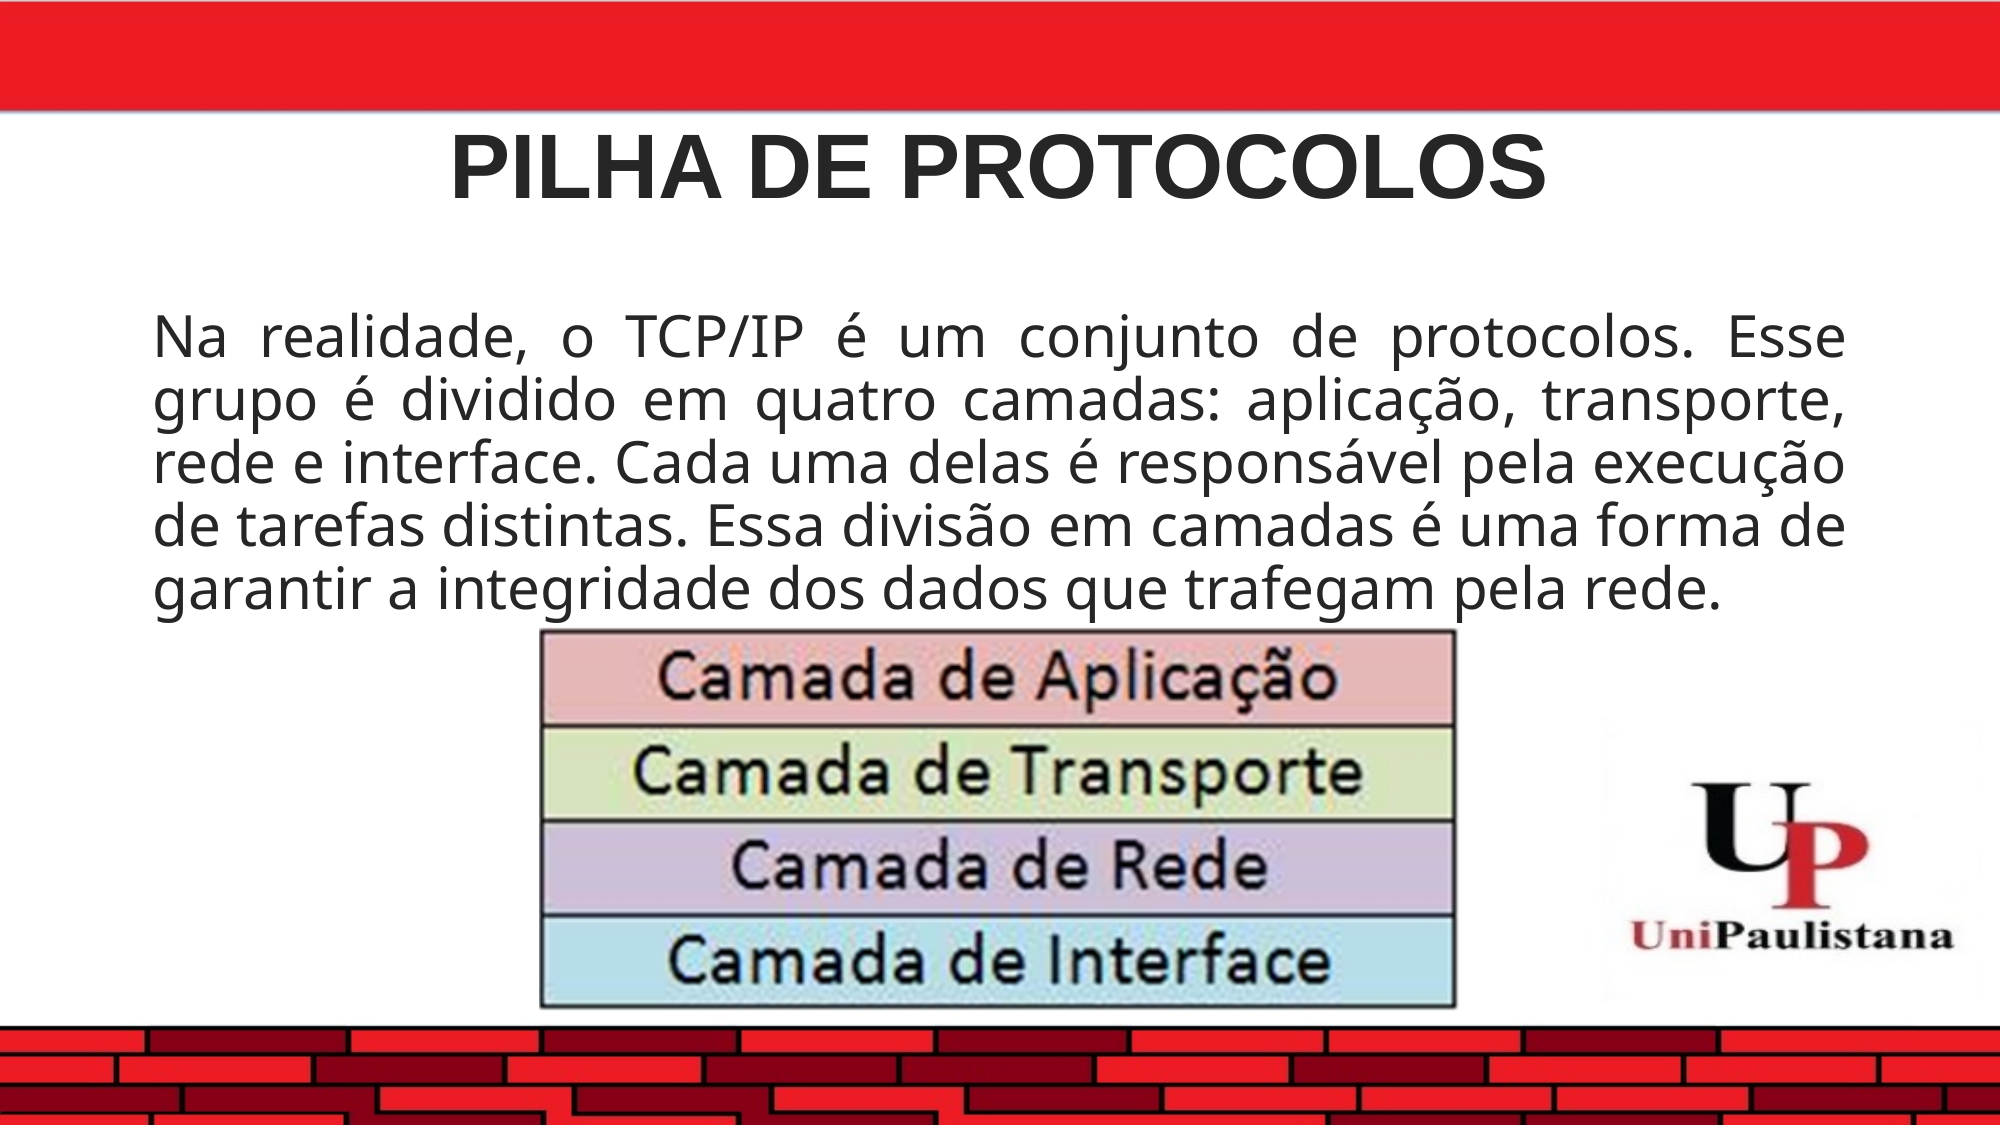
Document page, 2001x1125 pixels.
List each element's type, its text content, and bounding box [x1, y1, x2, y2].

title PILHA DE PROTOCOLOS [137, 59, 1863, 278]
picture [0, 0, 2000, 1125]
list Na realidade, o TCP/IP é um conjunto de protocolos. Esse grupo é dividido em quatro camadas: aplicação, transporte, rede e interface. Cada uma delas é responsável pela execução de tarefas distintas. Essa divisão em camadas é uma forma de garantir a integridade dos dados que trafegam pela rede. [137, 299, 1863, 1014]
